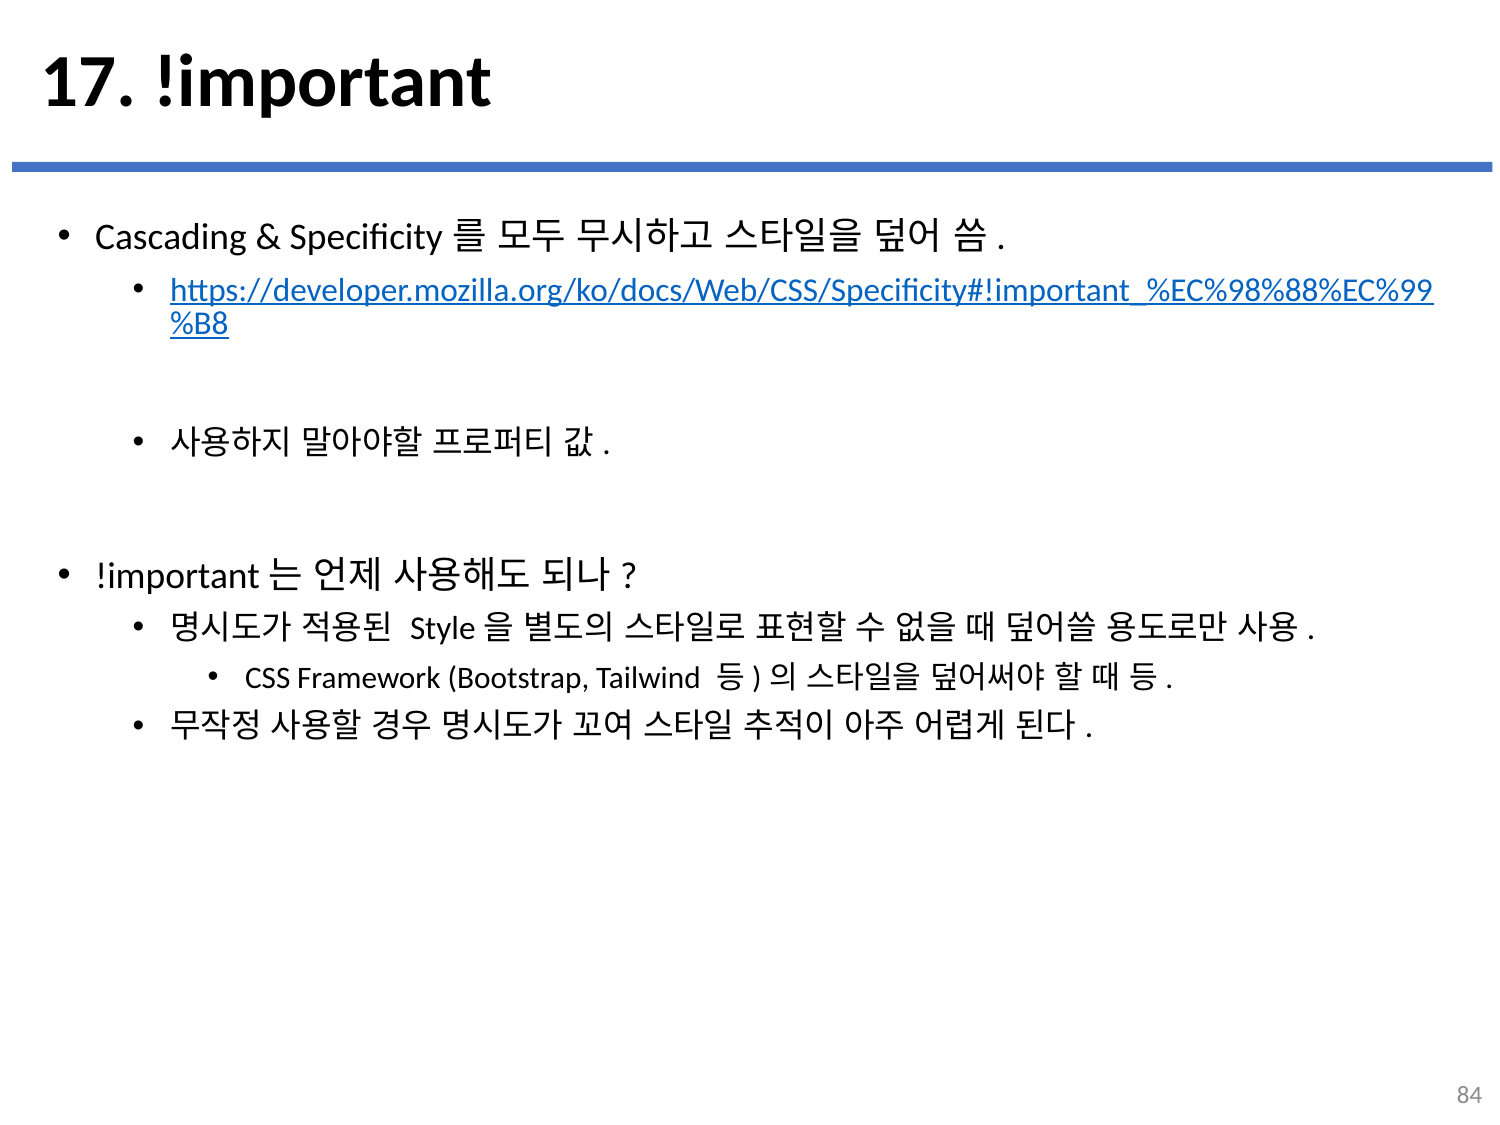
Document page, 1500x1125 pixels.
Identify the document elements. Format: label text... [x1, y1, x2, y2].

list Cascading & Specificity를 모두 무시하고 스타일을 덮어 씀. https://developer.mozilla.org/ko/docs/Web/CSS/Specificity#!important_%EC%98%88%EC%99%B8 사용하지 말아야할 프로퍼티 값. !important는 언제 사용해도 되나? 명시도가 적용된 Style을 별도의 스타일로 표현할 수 없을 때 덮어쓸 용도로만 사용. CSS Framework (Bootstrap, Tailwind 등)의 스타일을 덮어써야 할 때 등. 무작정 사용할 경우 명시도가 꼬여 스타일 추적이 아주 어렵게 된다. [42, 204, 1453, 1104]
title 17. !important [25, 32, 1475, 132]
slide_number 84 [1159, 1063, 1498, 1124]
